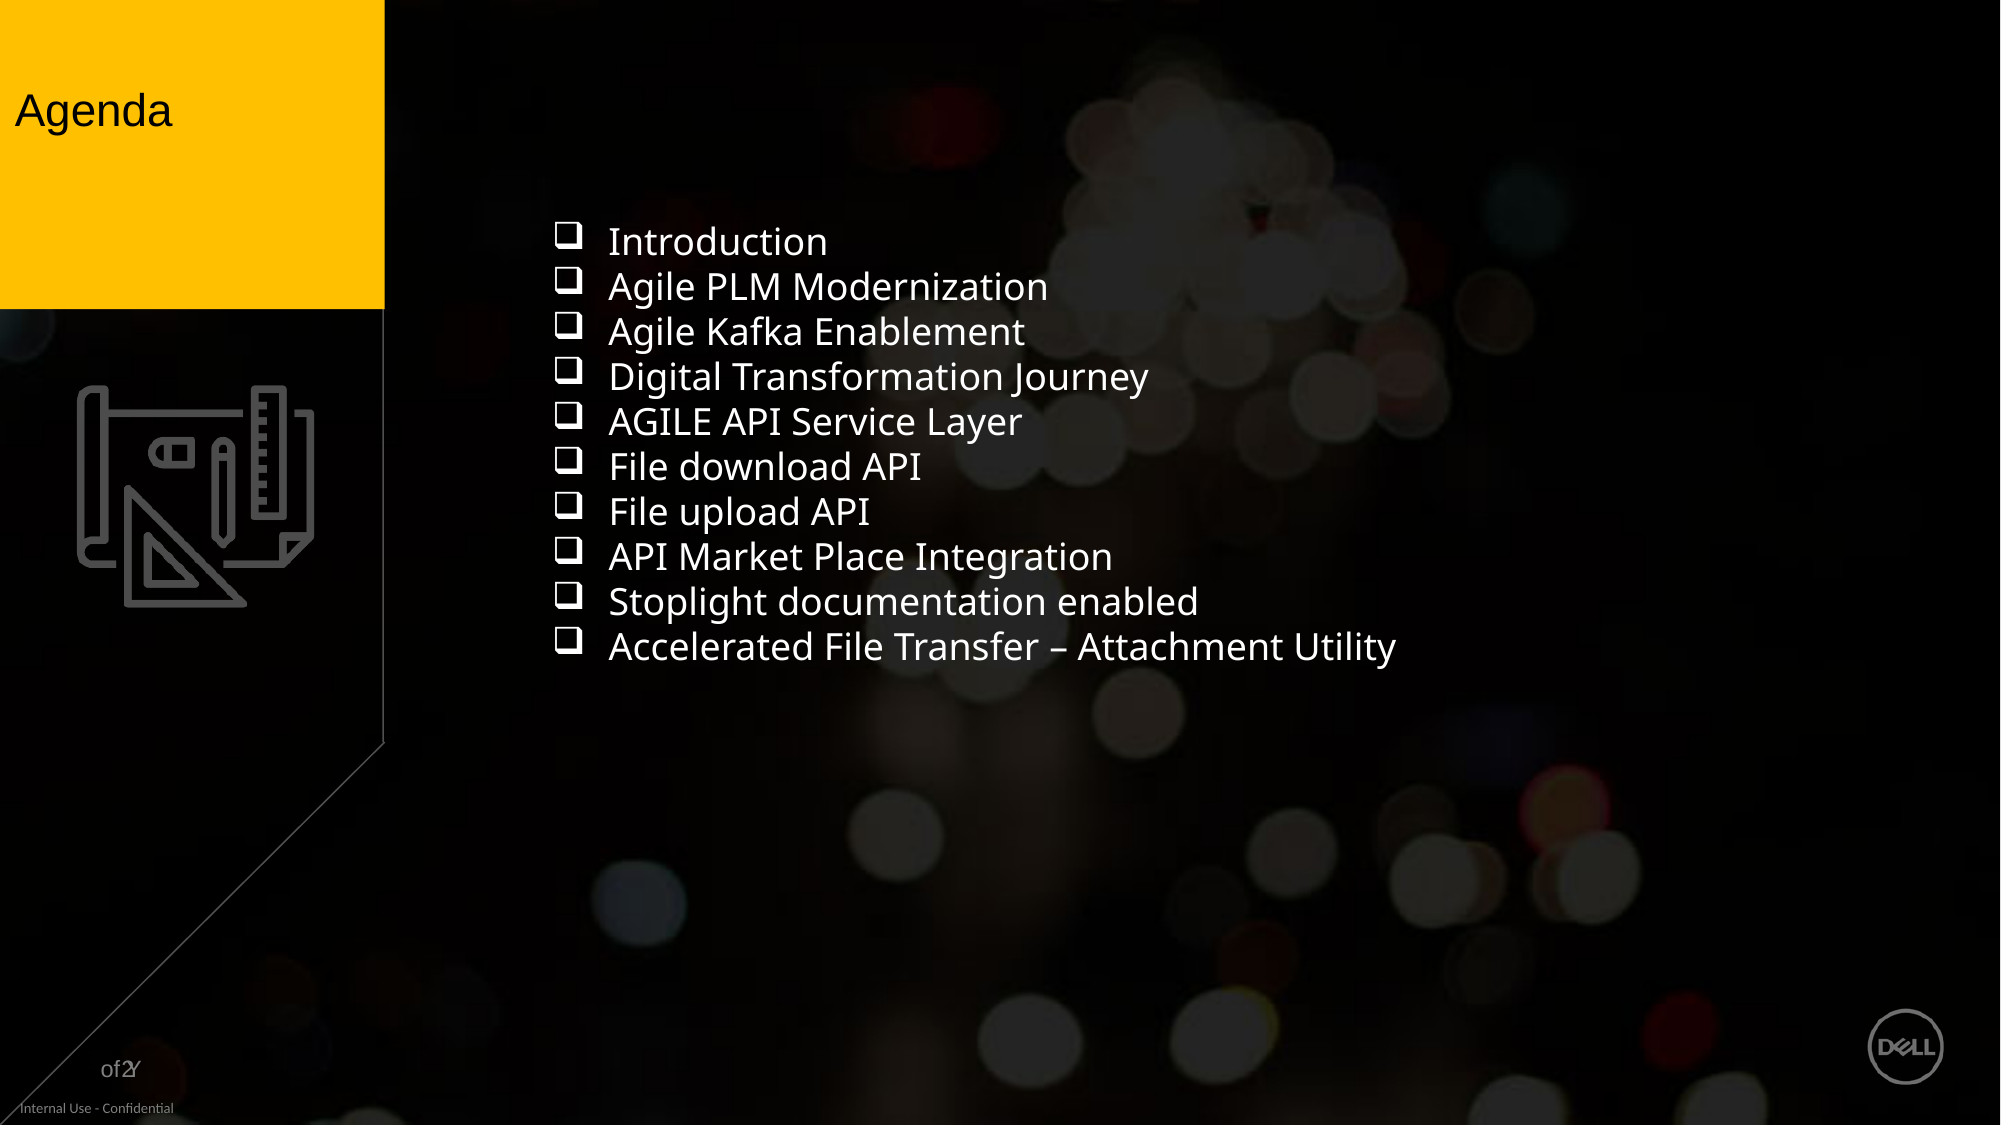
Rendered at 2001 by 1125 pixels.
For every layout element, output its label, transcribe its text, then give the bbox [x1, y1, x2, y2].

picture [385, 0, 2001, 1125]
text_box Introduction Agile PLM Modernization Agile Kafka Enablement Digital Transformation Journey AGILE API Service Layer File download API File upload API API Market Place Integration Stoplight documentation enabled Accelerated File Transfer – Attachment Utility [537, 123, 1787, 721]
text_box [0, 309, 385, 1125]
text_box Agenda [0, 79, 384, 210]
text_box [0, 0, 385, 308]
